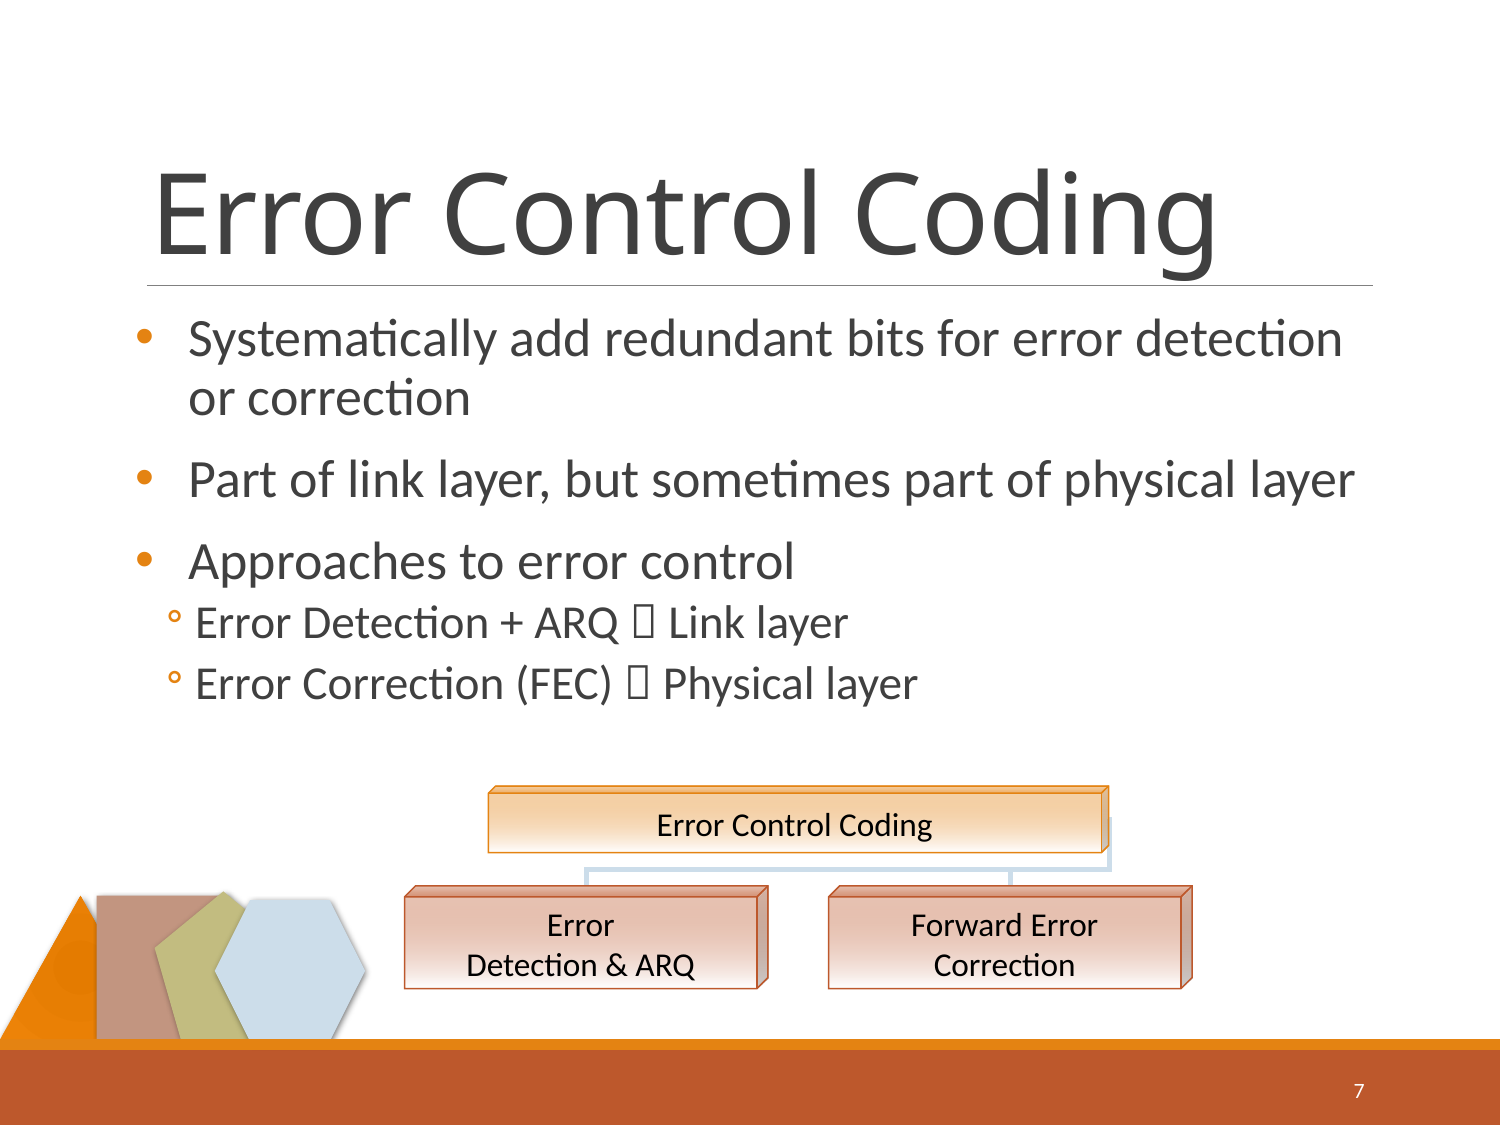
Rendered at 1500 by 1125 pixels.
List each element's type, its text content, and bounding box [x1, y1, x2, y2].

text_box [404, 751, 1193, 990]
title Error Control Coding [135, 47, 1373, 285]
slide_number 7 [1218, 1059, 1380, 1120]
list Systematically add redundant bits for error detection or correction Part of link layer, but sometimes part of physical layer Approaches to error control Error Detection + ARQ  Link layer Error Correction (FEC)  Physical layer [135, 302, 1373, 740]
